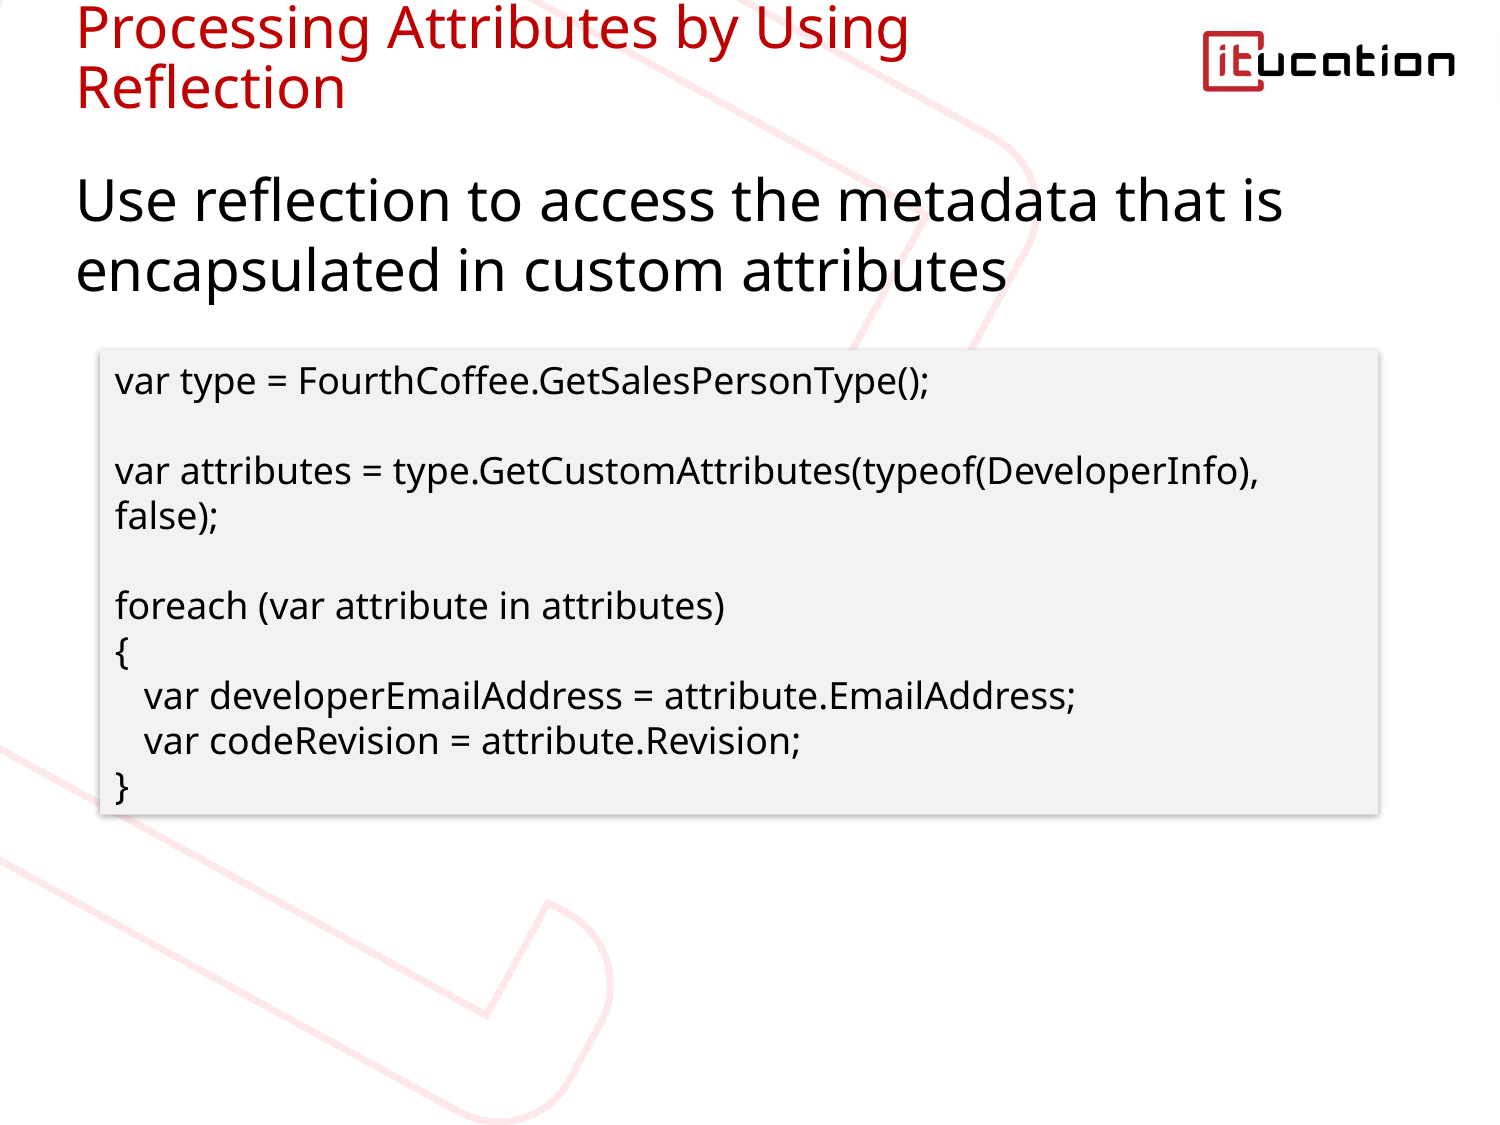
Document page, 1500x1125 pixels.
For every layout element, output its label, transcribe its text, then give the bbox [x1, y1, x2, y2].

title Processing Attributes by Using Reflection [75, 0, 1186, 122]
picture [1186, 31, 1500, 110]
text_box var type = FourthCoffee.GetSalesPersonType(); var attributes = type.GetCustomAttributes(typeof(DeveloperInfo), false); foreach (var attribute in attributes) { var developerEmailAddress = attribute.EmailAddress; var codeRevision = attribute.Revision; } [99, 349, 1379, 815]
text_box Use reflection to access the metadata that is encapsulated in custom attributes [75, 162, 1438, 331]
